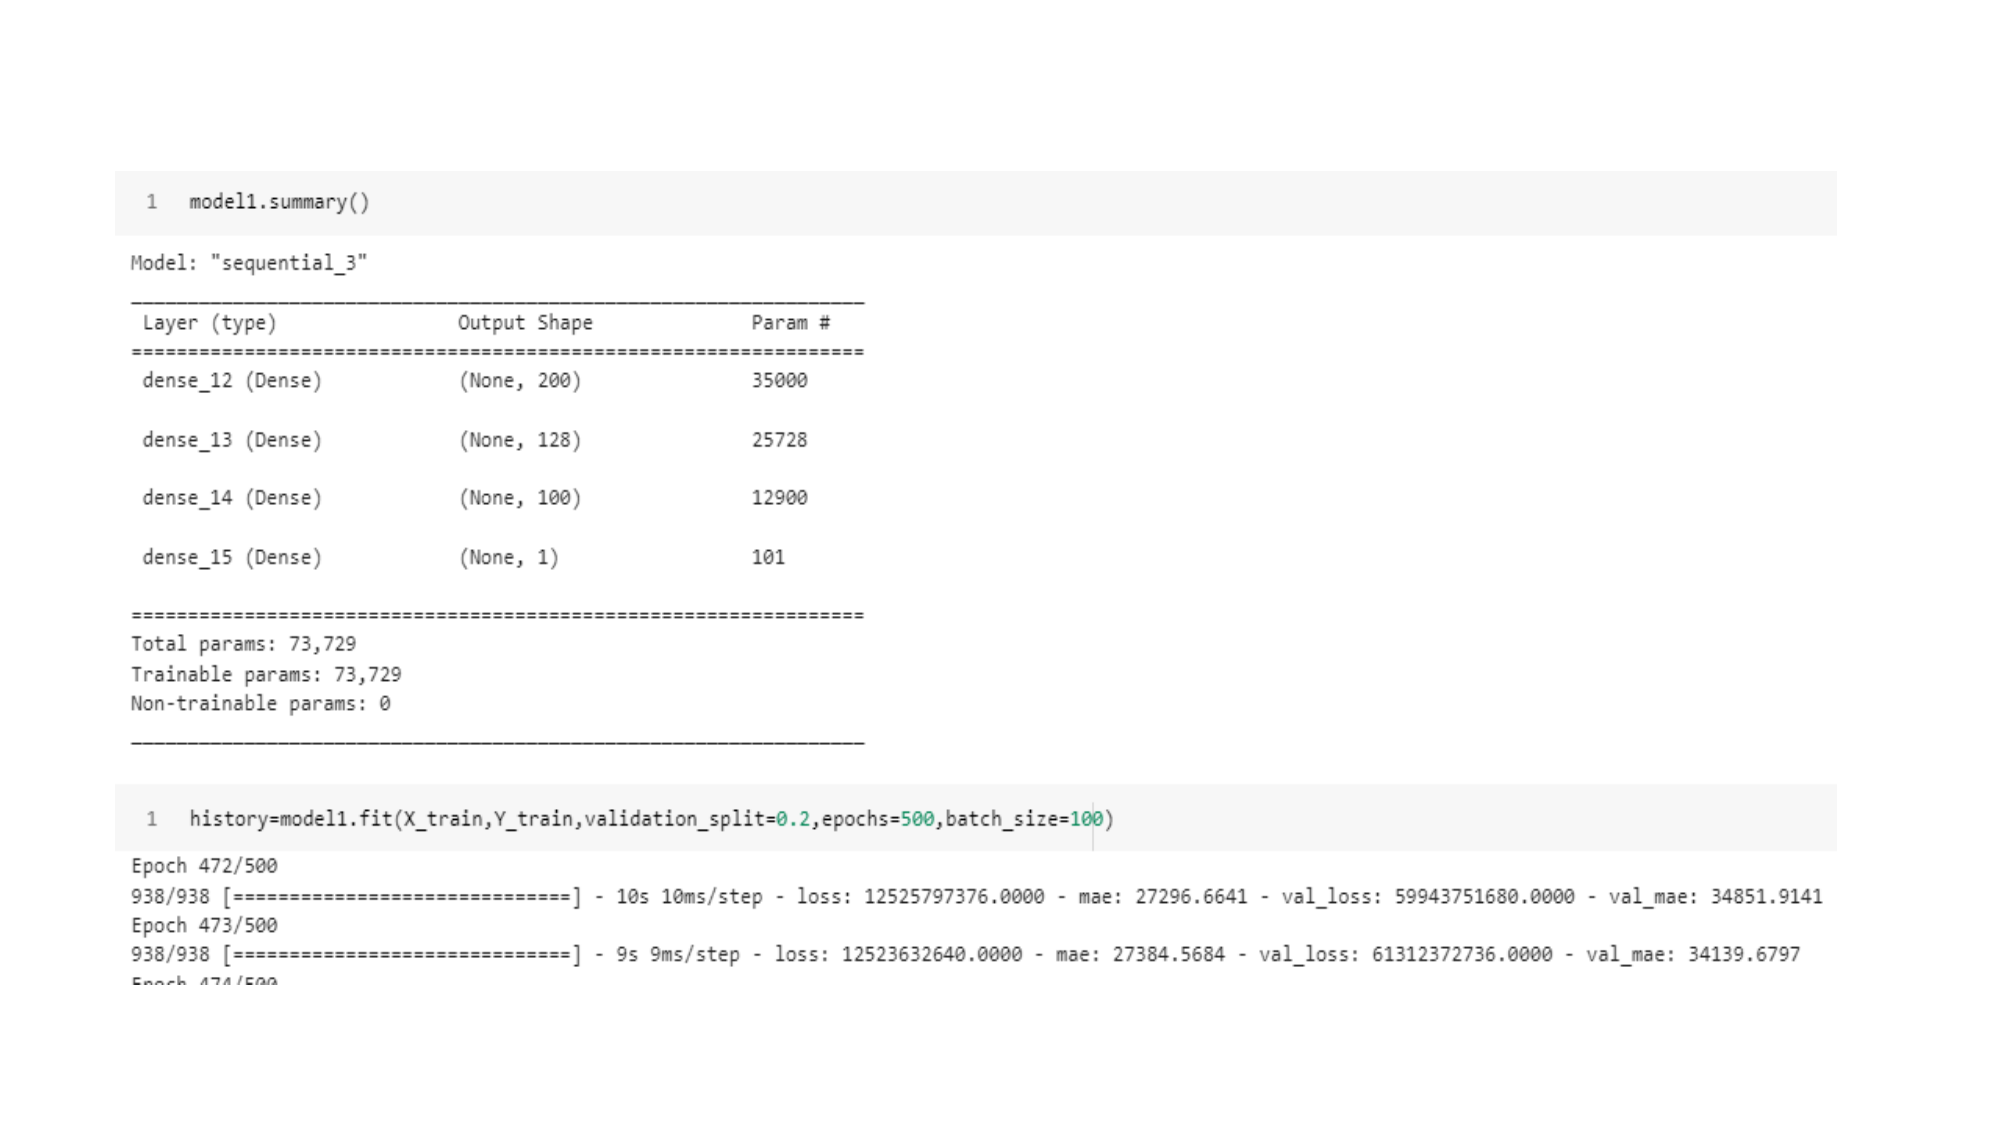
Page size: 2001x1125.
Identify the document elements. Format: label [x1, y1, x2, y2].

picture [115, 171, 1837, 985]
